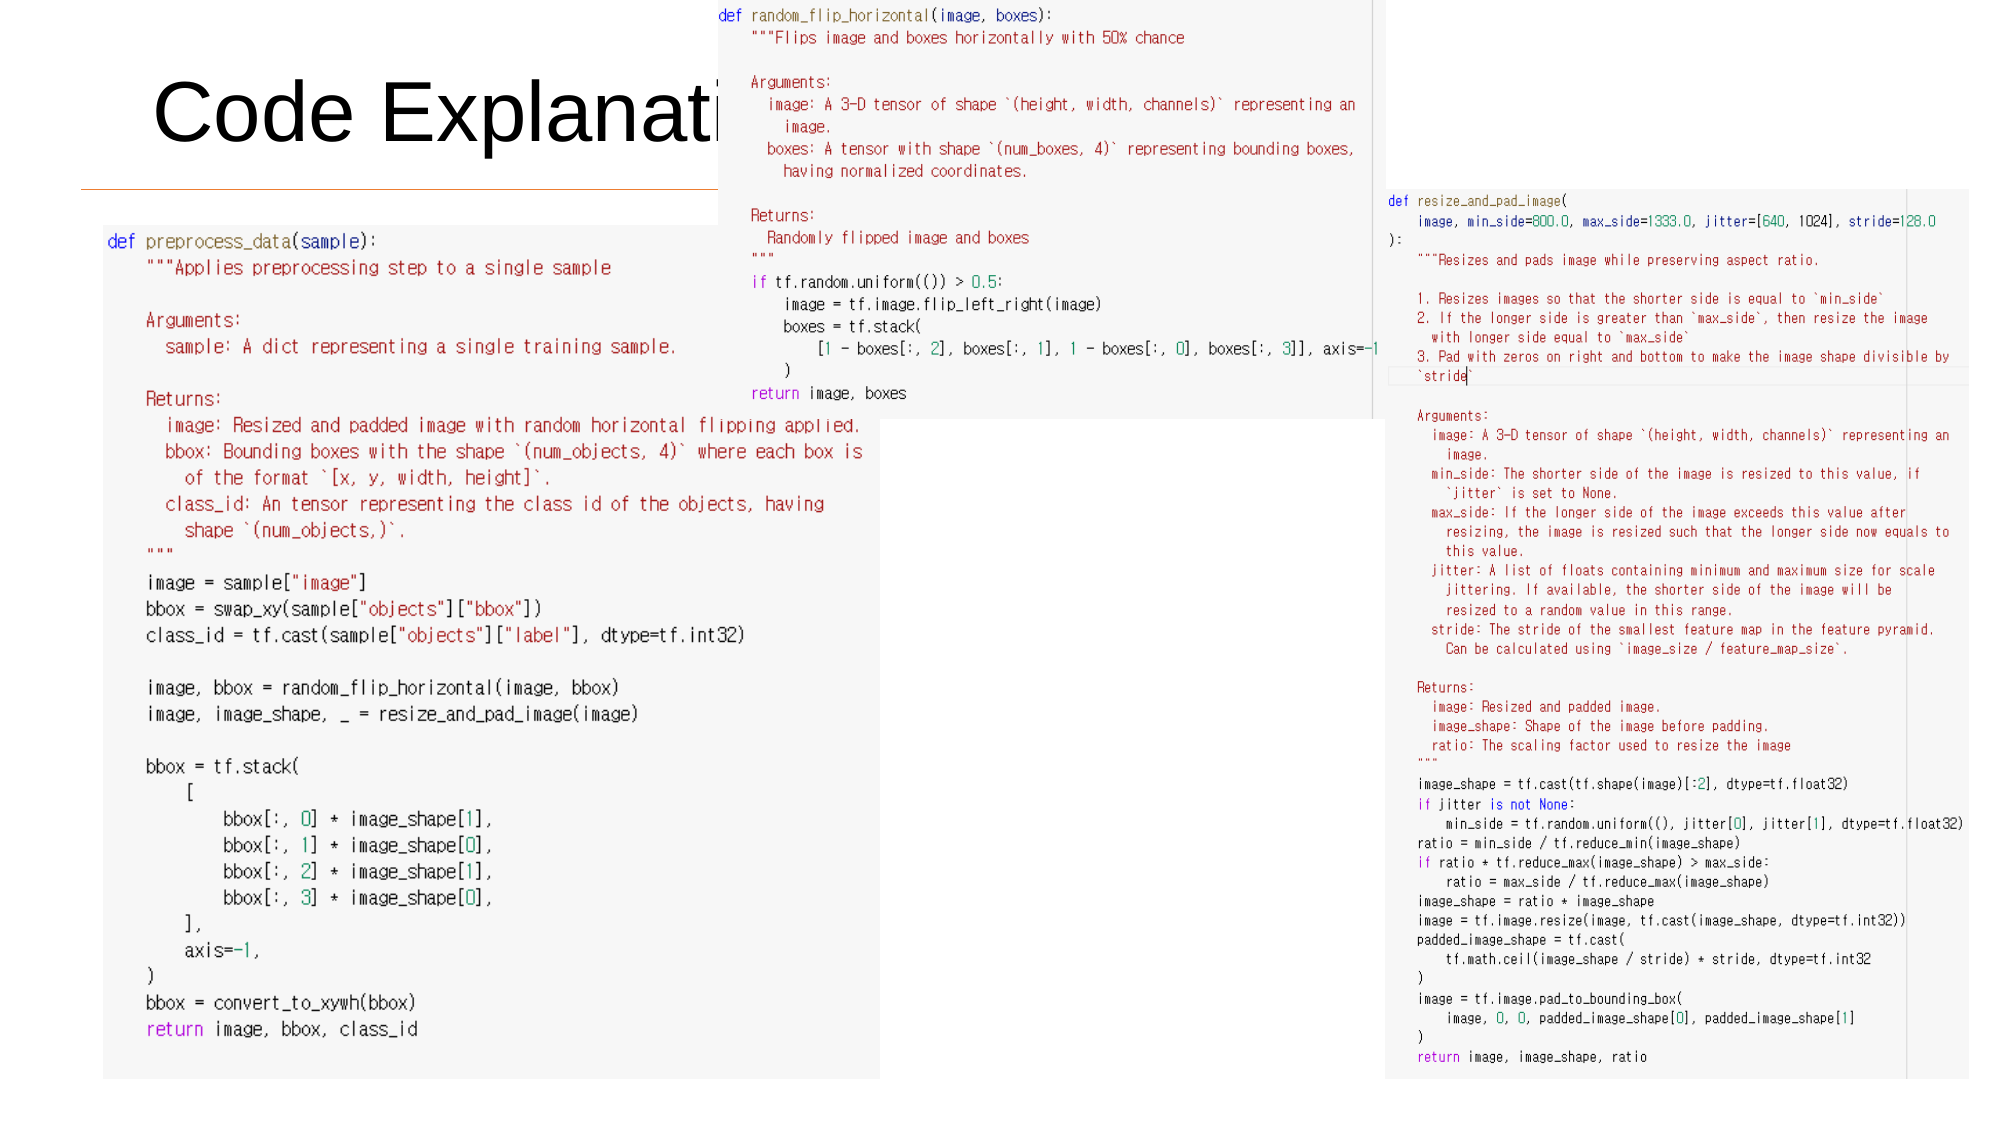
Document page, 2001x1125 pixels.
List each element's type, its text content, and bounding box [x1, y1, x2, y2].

title Code Explanation [137, 59, 718, 168]
picture [103, 0, 1969, 1079]
